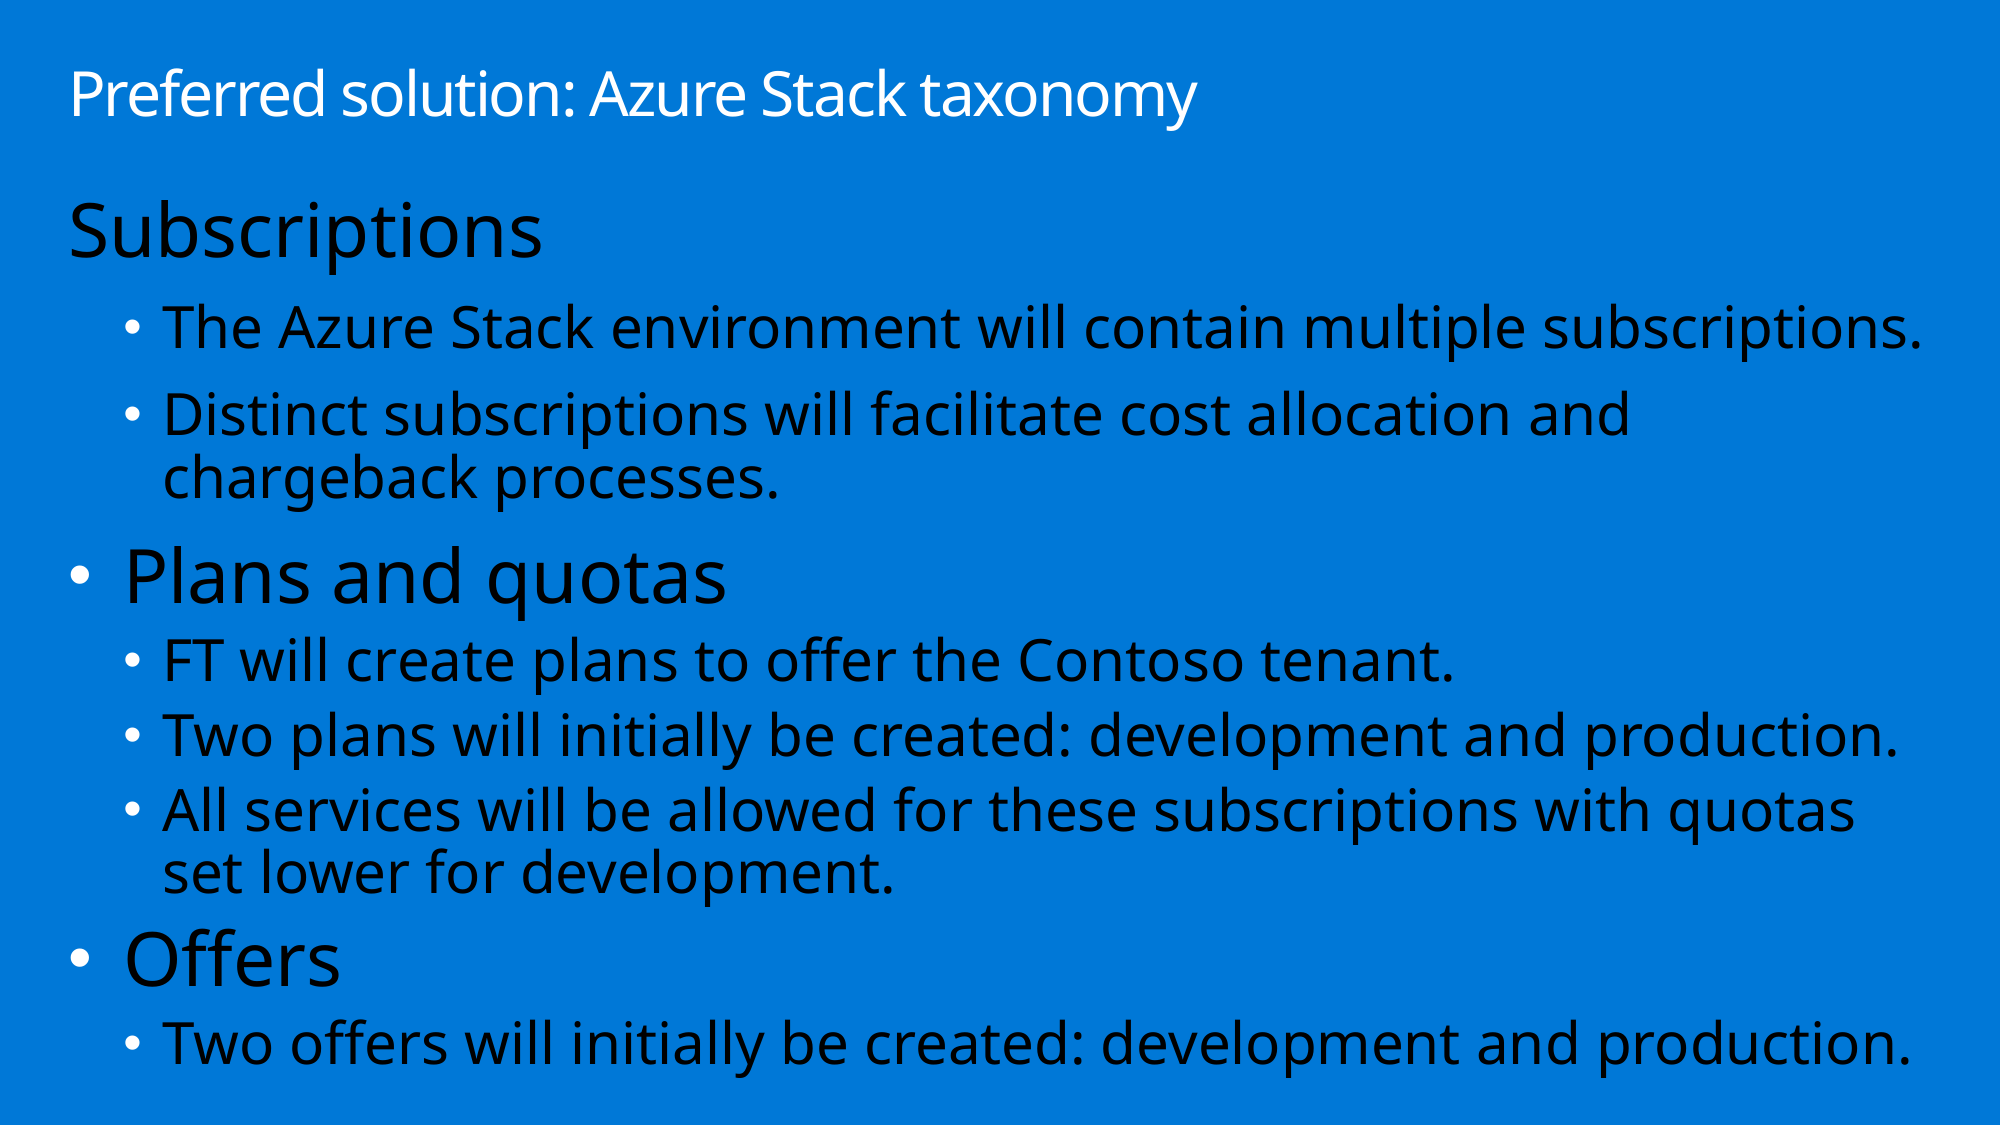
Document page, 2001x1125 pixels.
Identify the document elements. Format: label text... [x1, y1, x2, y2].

list Subscriptions The Azure Stack environment will contain multiple subscriptions. Distinct subscriptions will facilitate cost allocation and chargeback processes. Plans and quotas FT will create plans to offer the Contoso tenant. Two plans will initially be created: development and production. All services will be allowed for these subscriptions with quotas set lower for development. Offers Two offers will initially be created: development and production. [44, 177, 1956, 1125]
title Preferred solution: Azure Stack taxonomy [44, 47, 1957, 196]
